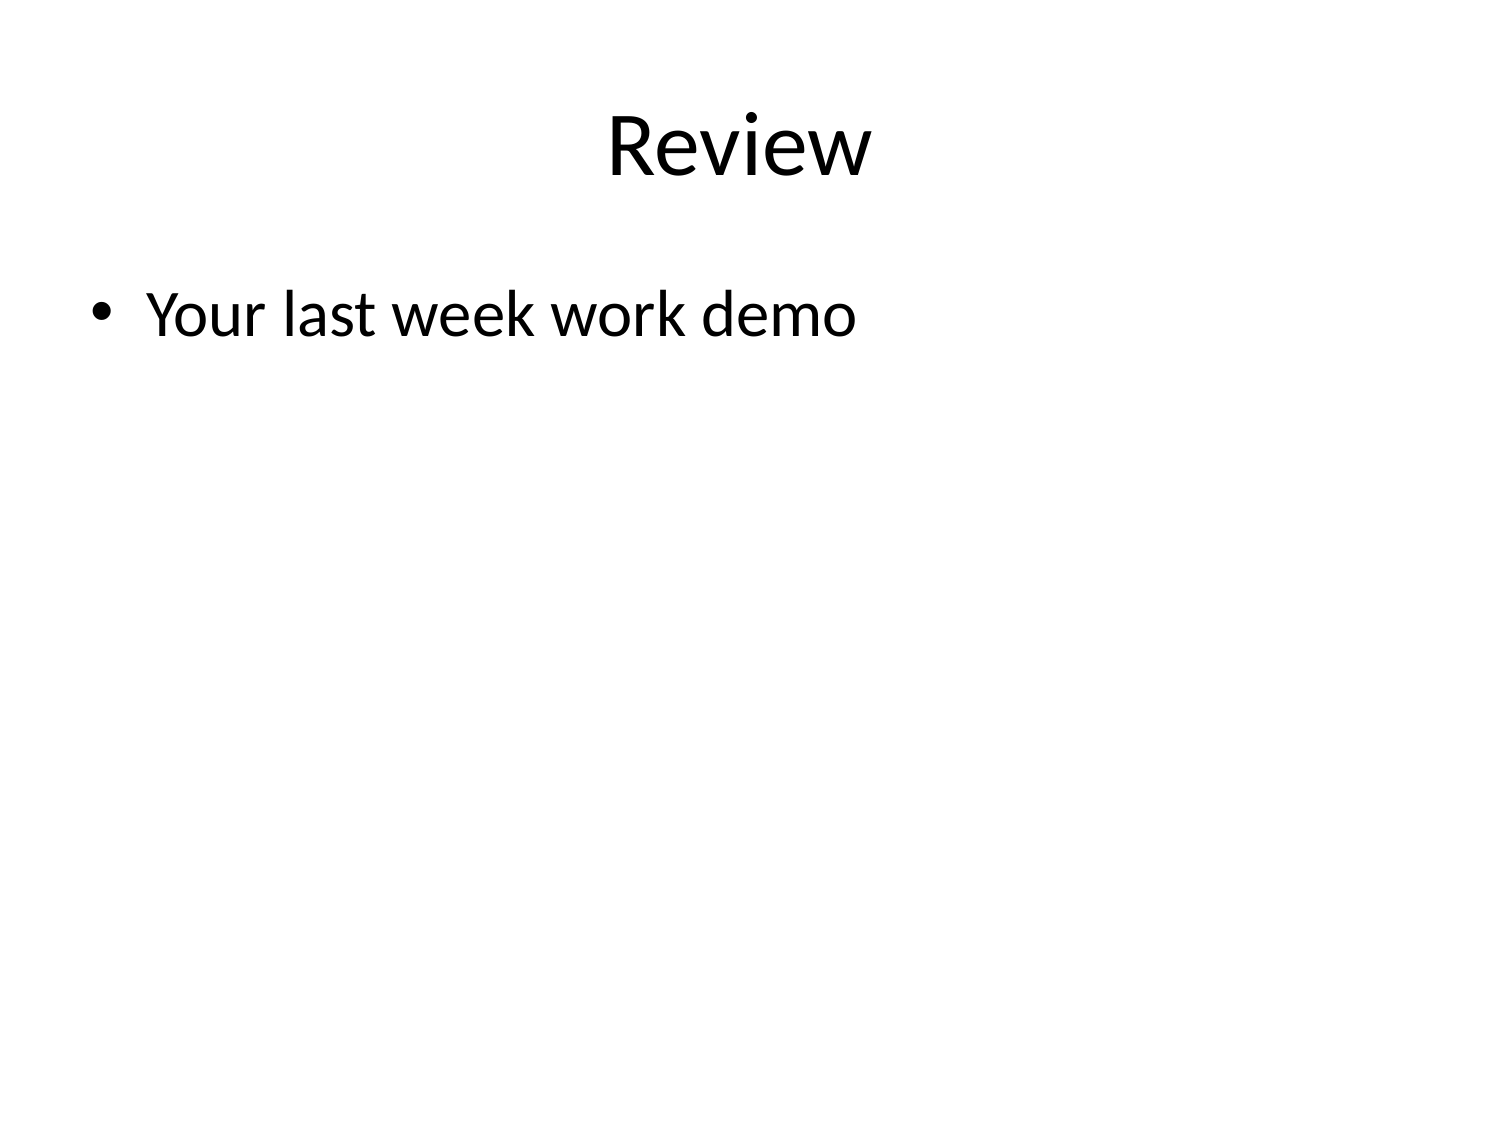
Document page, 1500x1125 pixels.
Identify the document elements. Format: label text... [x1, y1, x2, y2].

list Your last week work demo [75, 262, 1425, 1005]
title Review [75, 45, 1425, 233]
